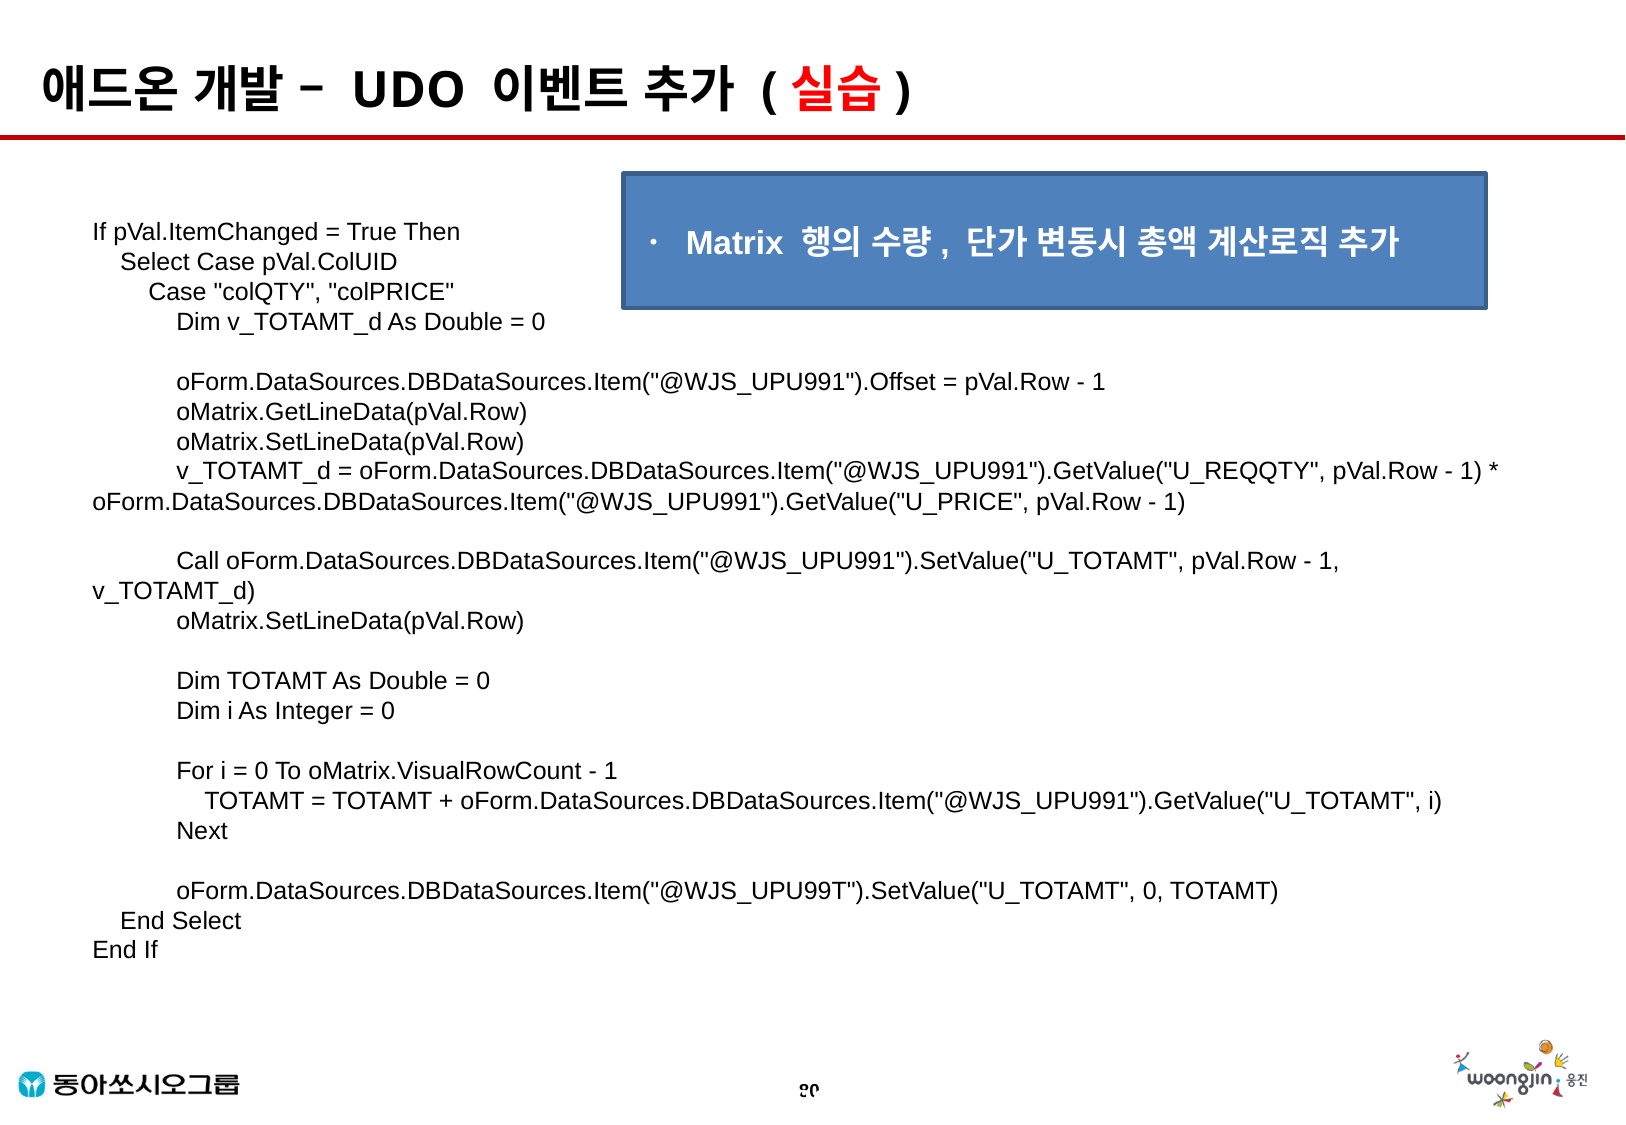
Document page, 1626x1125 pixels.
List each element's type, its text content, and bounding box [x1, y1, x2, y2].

text_box ㆍ Matrix 행의 수량, 단가 변동시 총액 계산로직 추가 [621, 171, 1488, 310]
picture [1438, 1034, 1602, 1113]
picture [14, 1066, 246, 1106]
text_box If pVal.ItemChanged = True Then Select Case pVal.ColUID Case "colQTY", "colPRICE" Dim v_TOTAMT_d As Double = 0 oForm.DataSources.DBDataSources.Item("@WJS_UPU991").Offset = pVal.Row - 1 oMatrix.GetLineData(pVal.Row) oMatrix.SetLineData(pVal.Row) v_TOTAMT_d = oForm.DataSources.DBDataSources.Item("@WJS_UPU991").GetValue("U_REQQTY", pVal.Row - 1) * oForm.DataSources.DBDataSources.Item("@WJS_UPU991").GetValue("U_PRICE", pVal.Row - 1) Call oForm.DataSources.DBDataSources.Item("@WJS_UPU991").SetValue("U_TOTAMT", pVal.Row - 1, v_TOTAMT_d) oMatrix.SetLineData(pVal.Row) Dim TOTAMT As Double = 0 Dim i As Integer = 0 For i = 0 To oMatrix.VisualRowCount - 1 TOTAMT = TOTAMT + oForm.DataSources.DBDataSources.Item("@WJS_UPU991").GetValue("U_TOTAMT", i) Next oForm.DataSources.DBDataSources.Item("@WJS_UPU99T").SetValue("U_TOTAMT", 0, TOTAMT) End Select End If [77, 208, 1527, 972]
text_box 애드온 개발 – UDO 이벤트 추가 (실습) [26, 50, 1474, 125]
